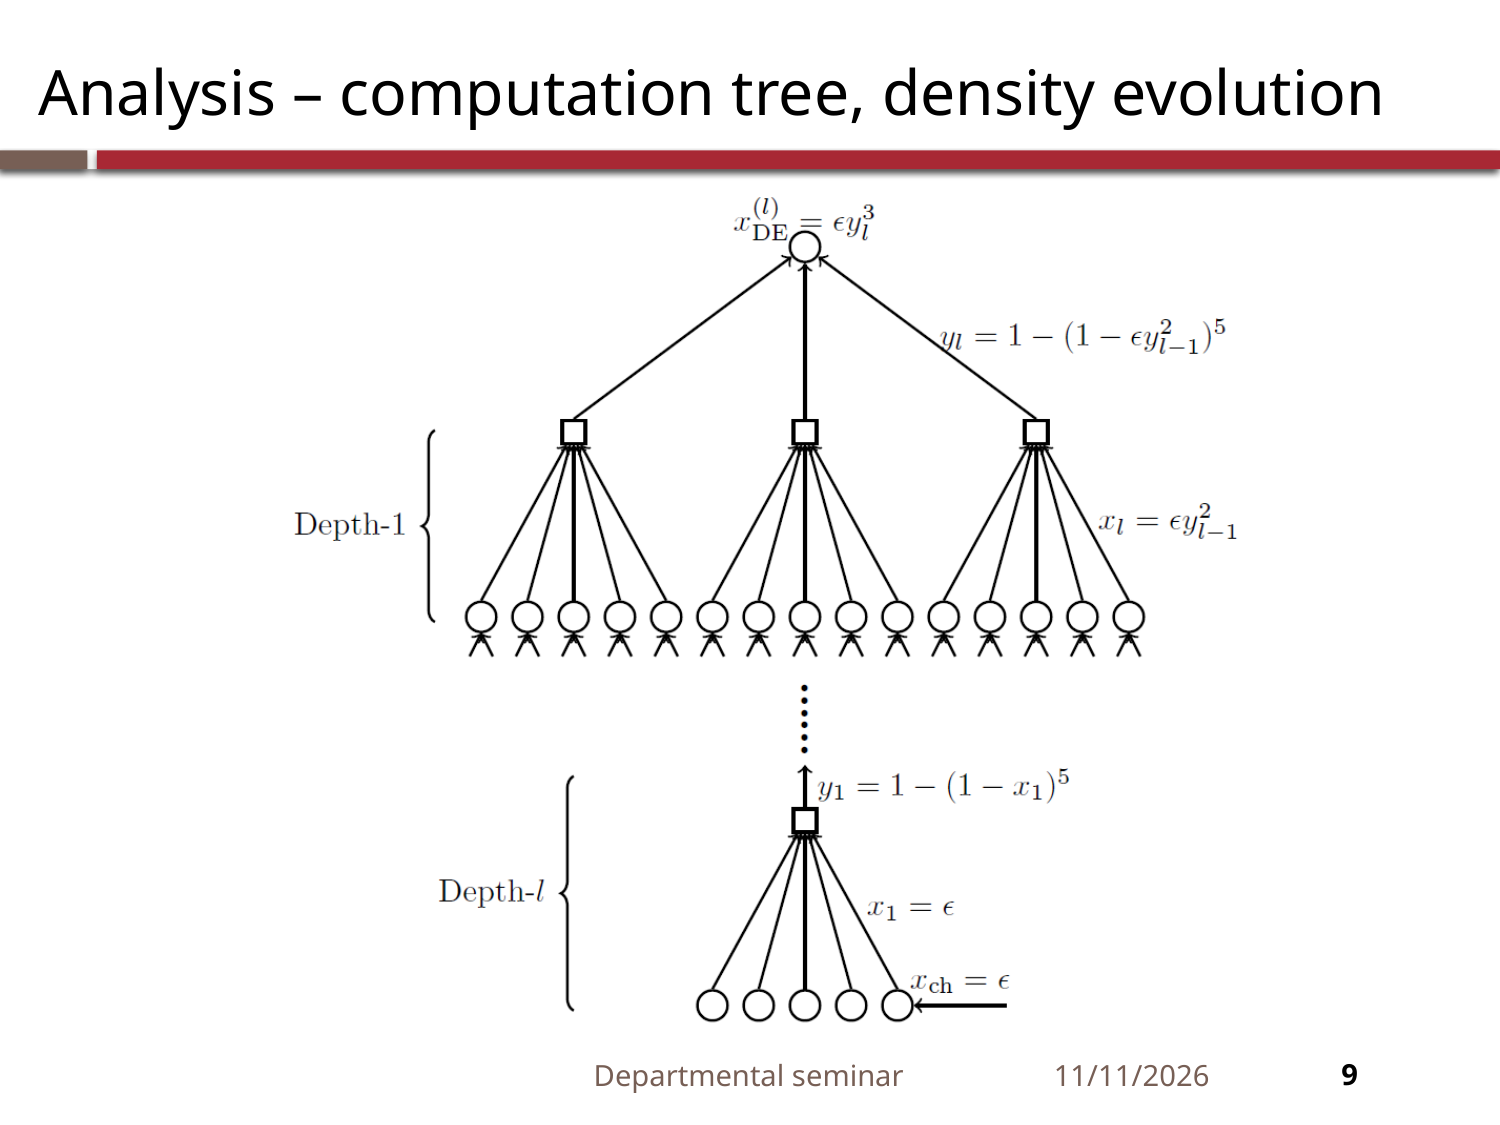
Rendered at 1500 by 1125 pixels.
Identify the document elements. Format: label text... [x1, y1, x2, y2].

footer Departmental seminar [29, 1052, 919, 1101]
title Analysis – computation tree, density evolution [23, 37, 1477, 144]
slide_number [1038, 1052, 1256, 1101]
slide_number 9 [1306, 1054, 1394, 1098]
picture [249, 193, 1257, 1034]
